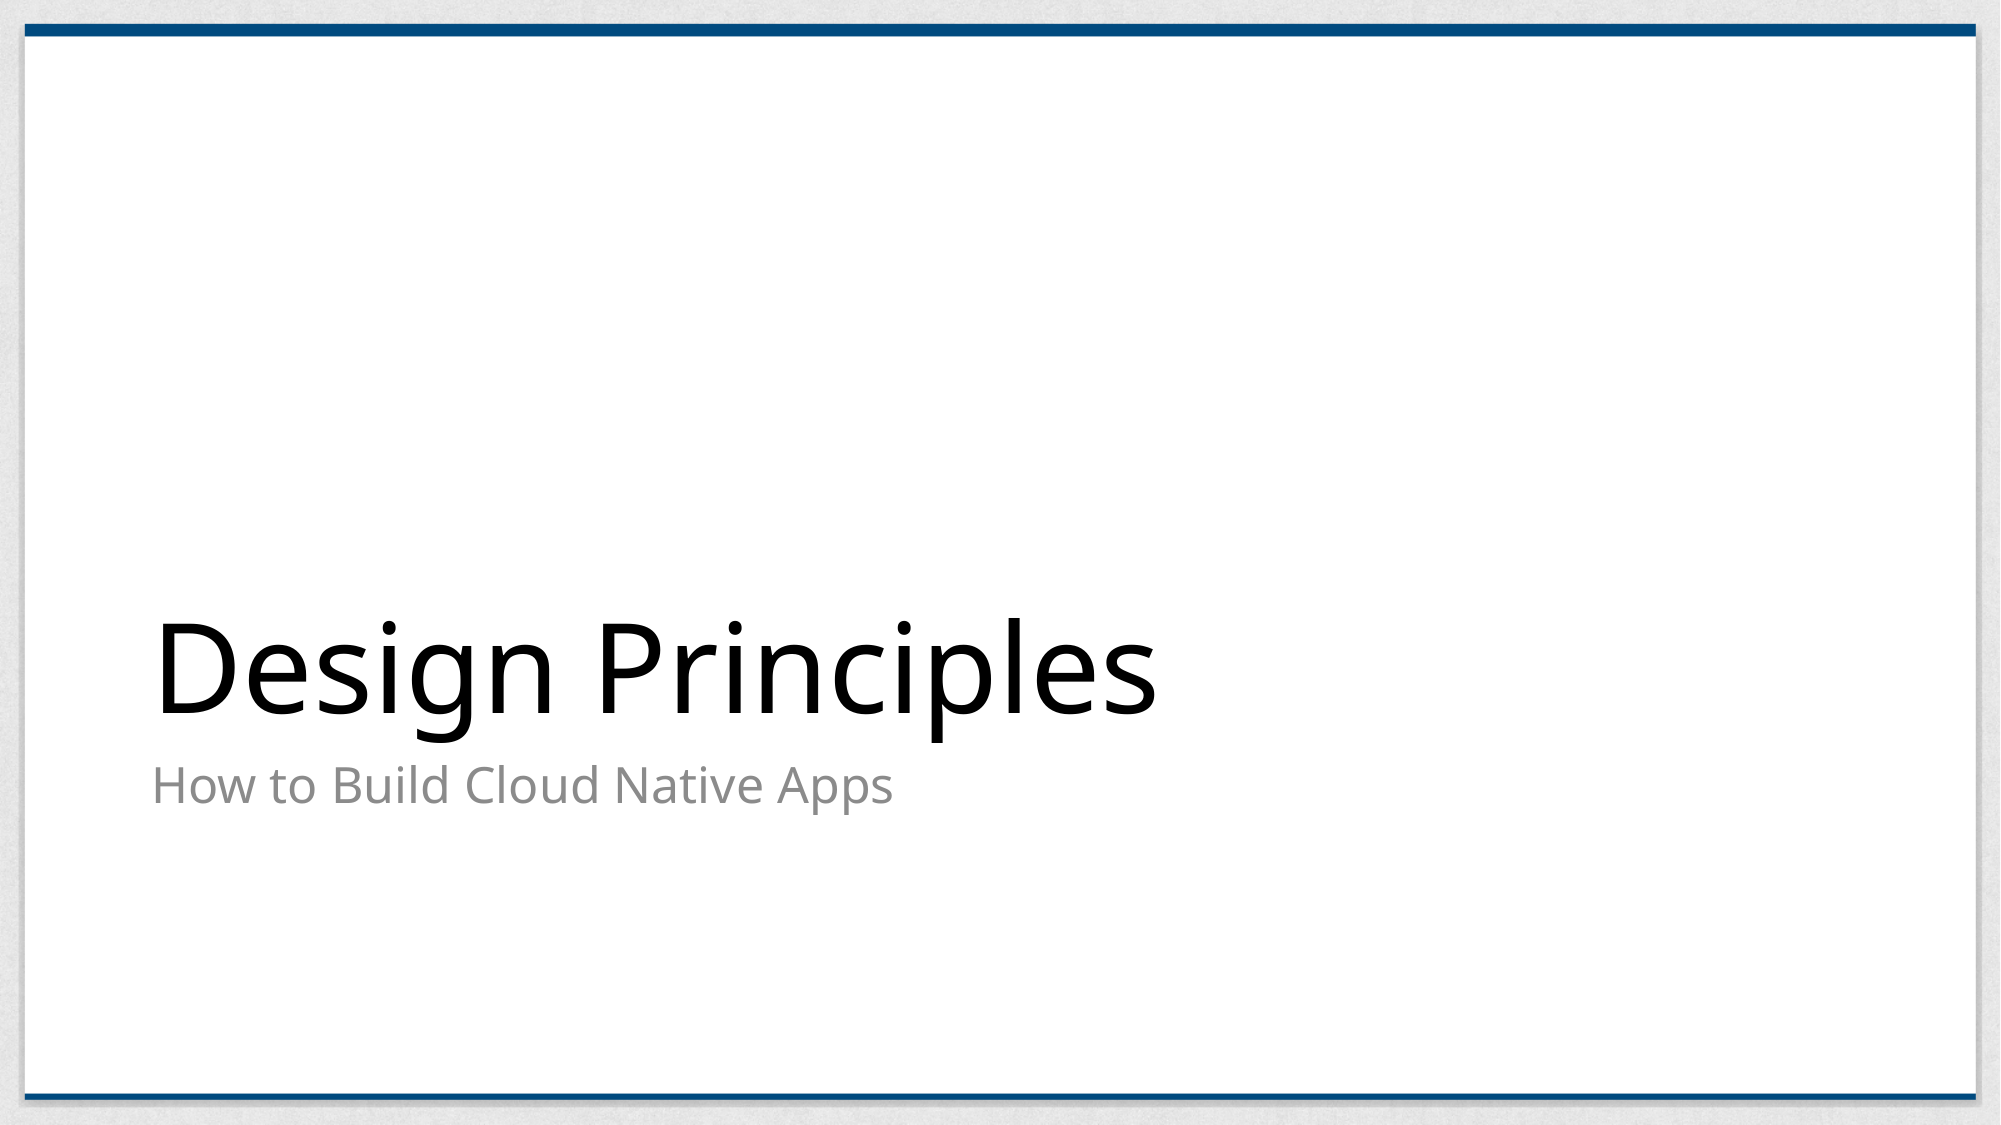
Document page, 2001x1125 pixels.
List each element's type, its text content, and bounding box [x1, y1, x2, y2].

picture [0, 0, 2001, 1125]
title Design Principles [136, 280, 1862, 749]
list How to Build Cloud Native Apps [136, 752, 1862, 999]
